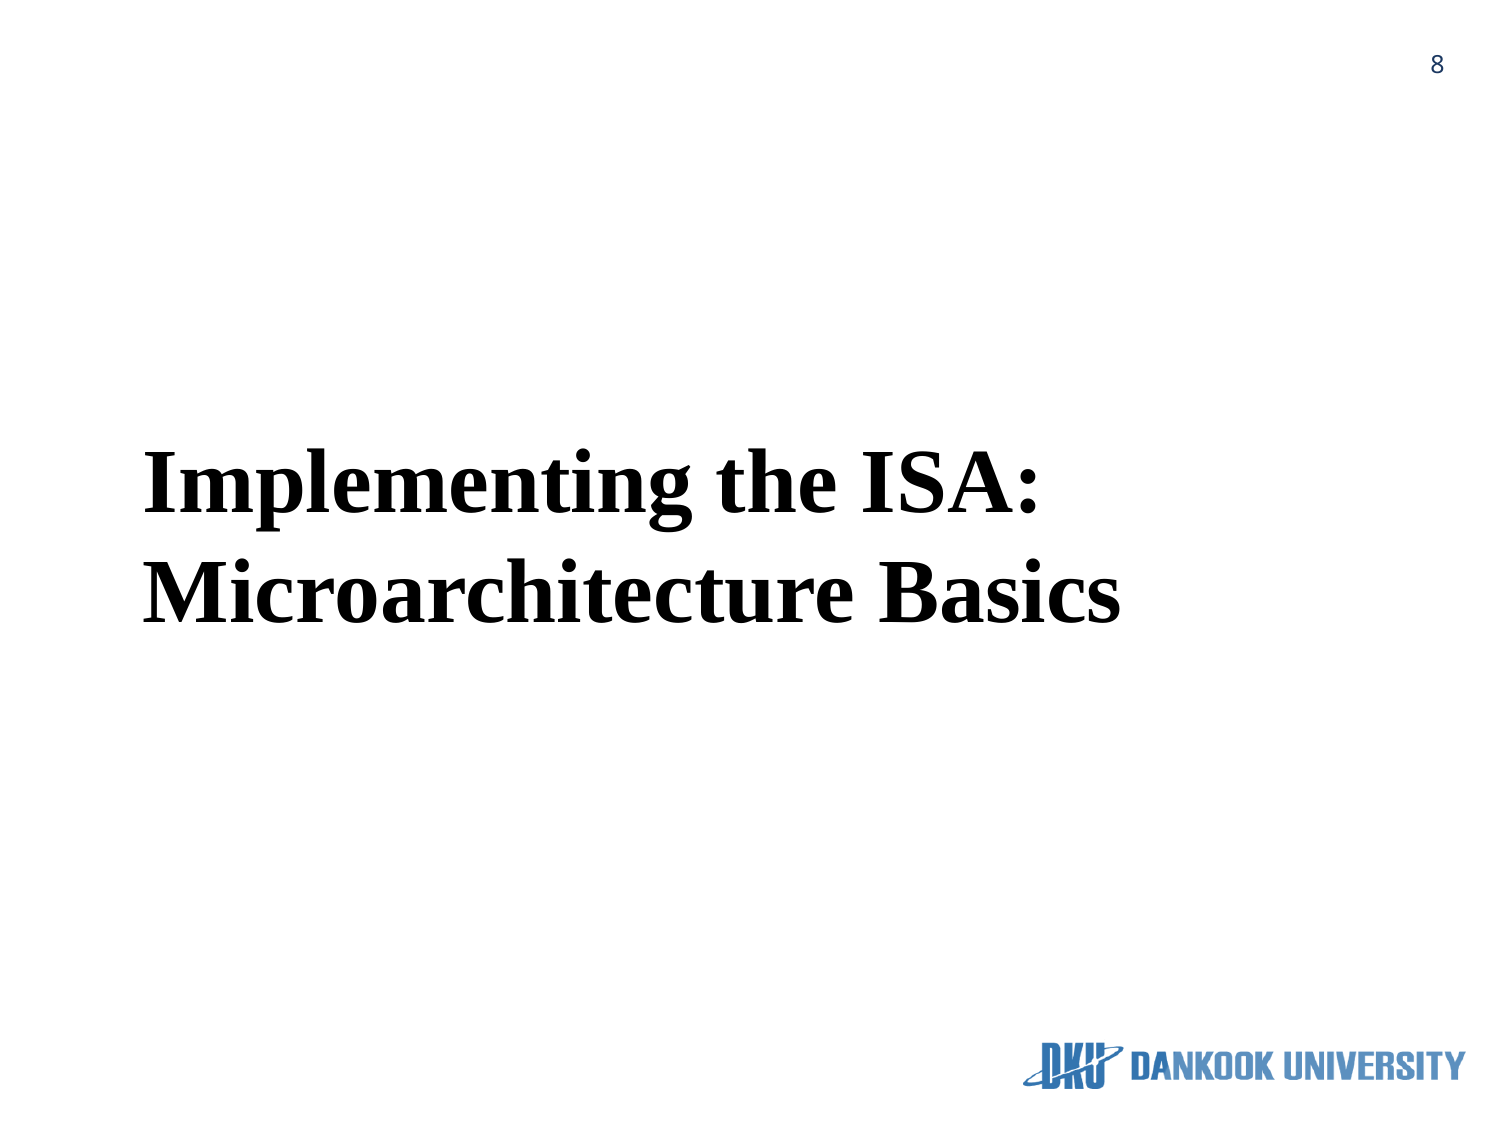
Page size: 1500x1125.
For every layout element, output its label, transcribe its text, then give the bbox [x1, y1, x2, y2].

picture [25, 30, 1474, 1096]
title Implementing the ISA: Microarchitecture Basics [127, 425, 1372, 649]
slide_number 8 [1378, 36, 1460, 96]
